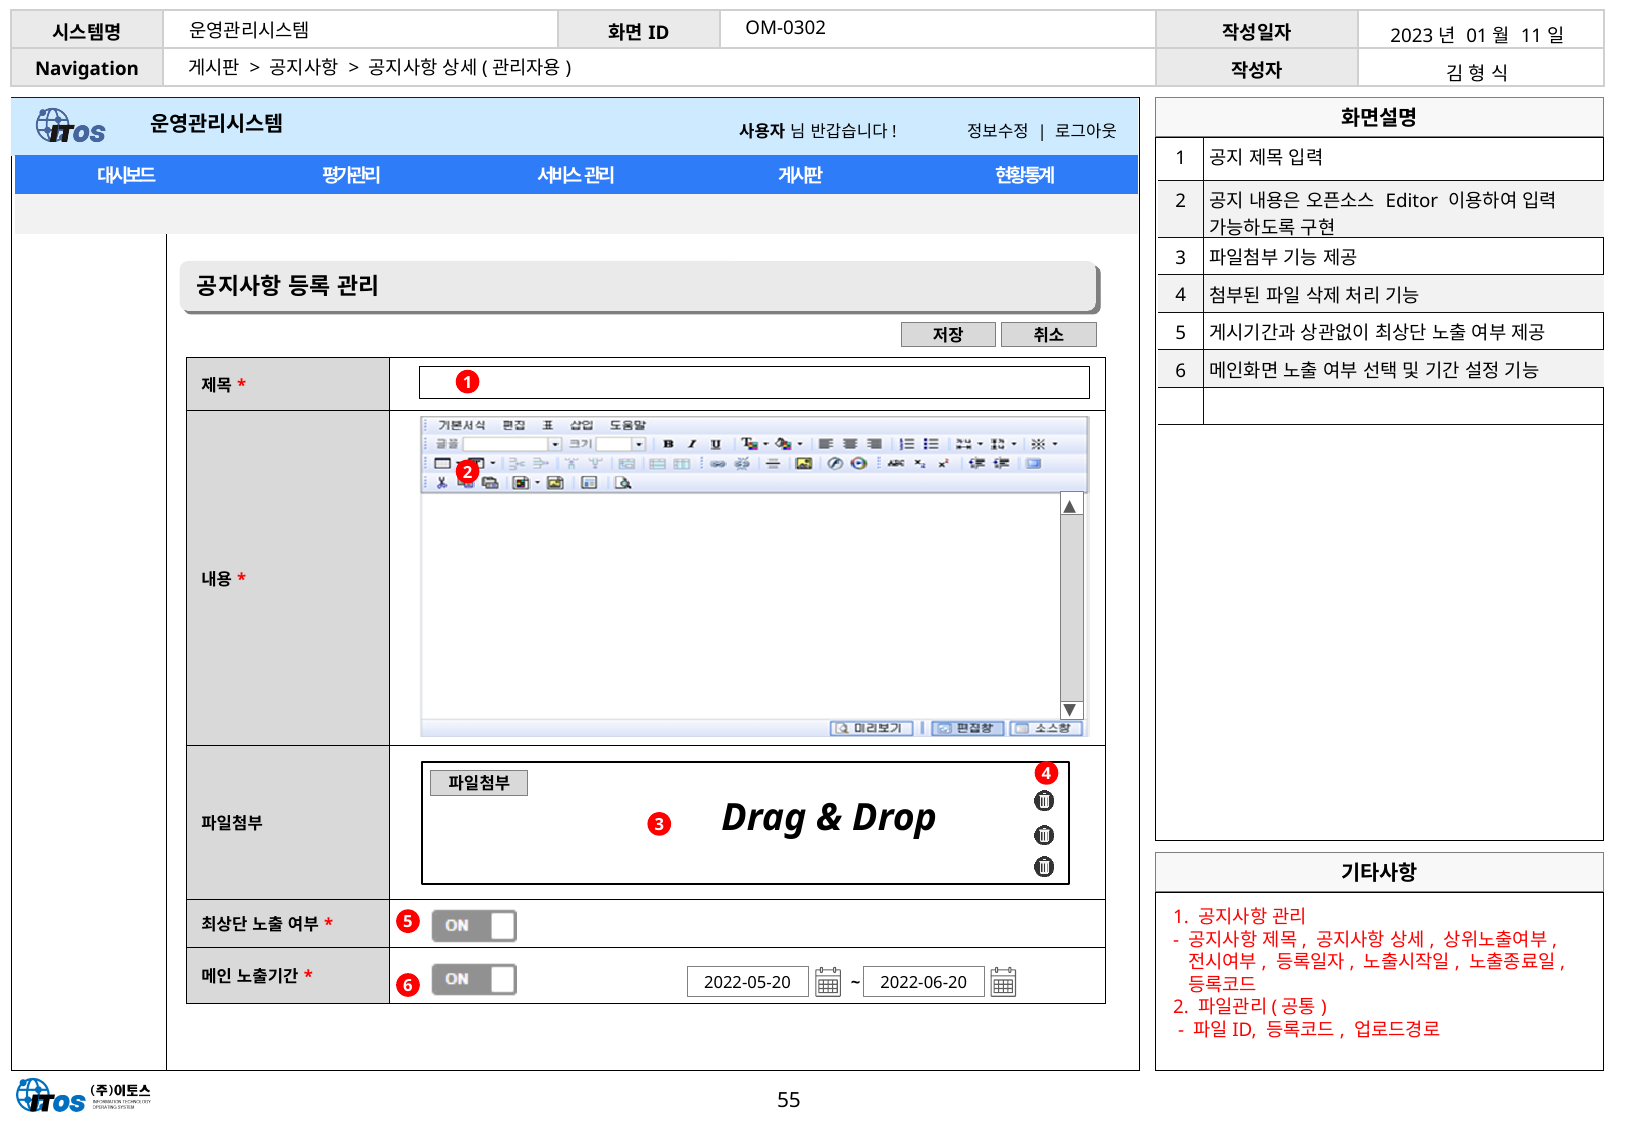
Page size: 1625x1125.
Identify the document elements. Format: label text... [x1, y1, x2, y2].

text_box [1059, 490, 1085, 720]
table_cell 메인 노출기간* [187, 948, 389, 1003]
table_cell [1158, 388, 1203, 424]
text_box [419, 366, 1090, 399]
picture [5, 1070, 169, 1123]
table_cell 3 [1158, 238, 1203, 274]
table_header 공지 제목 입력 [1204, 137, 1604, 180]
text_box 운영관리시스템 [174, 10, 326, 49]
text_box 게시판 > 공지사항 > 공지사항 상세(관리자용) [173, 48, 587, 86]
table_cell 공지 내용은 오픈소스 Editor 이용하여 입력 가능하도록 구현 [1204, 181, 1604, 237]
text_box 1. 공지사항 관리 - 공지사항 제목, 공지사항 상세, 상위노출여부, 전시여부, 등록일자, 노출시작일, 노출종료일, 등록코드 2. 파일관리(공통) - 파일ID, 등록코드, 업로드경로 [1158, 897, 1601, 1047]
picture [429, 960, 517, 997]
table_cell 5 [1158, 313, 1203, 349]
table_cell 2 [1158, 181, 1203, 237]
table_cell 메인화면 노출 여부 선택 및 기간 설정 기능 [1204, 350, 1604, 387]
table_cell [390, 948, 1105, 1003]
table_cell 첨부된 파일 삭제 처리 기능 [1204, 275, 1604, 312]
table_cell 내용* [187, 411, 389, 745]
table_cell 6 [1158, 350, 1203, 387]
text_box OM-0302 [730, 8, 842, 46]
table_cell [390, 746, 1105, 899]
picture [419, 416, 1090, 738]
table_header [390, 358, 1105, 410]
table_cell 김 형 식 [1354, 51, 1600, 89]
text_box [900, 322, 1097, 347]
table_header 1 [1158, 137, 1203, 180]
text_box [421, 760, 1069, 885]
text_box 공지사항 등록 관리 [179, 260, 1096, 311]
table_cell [390, 411, 1105, 745]
table_header 제목* [187, 358, 389, 410]
table_cell 파일첨부 [187, 746, 389, 899]
text_box 5 [396, 909, 420, 934]
table_cell 4 [1158, 275, 1203, 312]
table_cell [1204, 388, 1604, 424]
picture [429, 907, 517, 944]
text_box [686, 966, 1017, 998]
text_box 1 [455, 369, 480, 394]
text_box 6 [396, 973, 420, 997]
table_cell 파일첨부 기능 제공 [1204, 238, 1604, 274]
picture [35, 107, 106, 143]
table_cell 게시기간과 상관없이 최상단 노출 여부 제공 [1204, 313, 1604, 349]
table_cell [390, 900, 1105, 947]
table_cell 최상단 노출 여부* [187, 900, 389, 947]
table_header 2023년 01월 11일 [1354, 13, 1600, 51]
